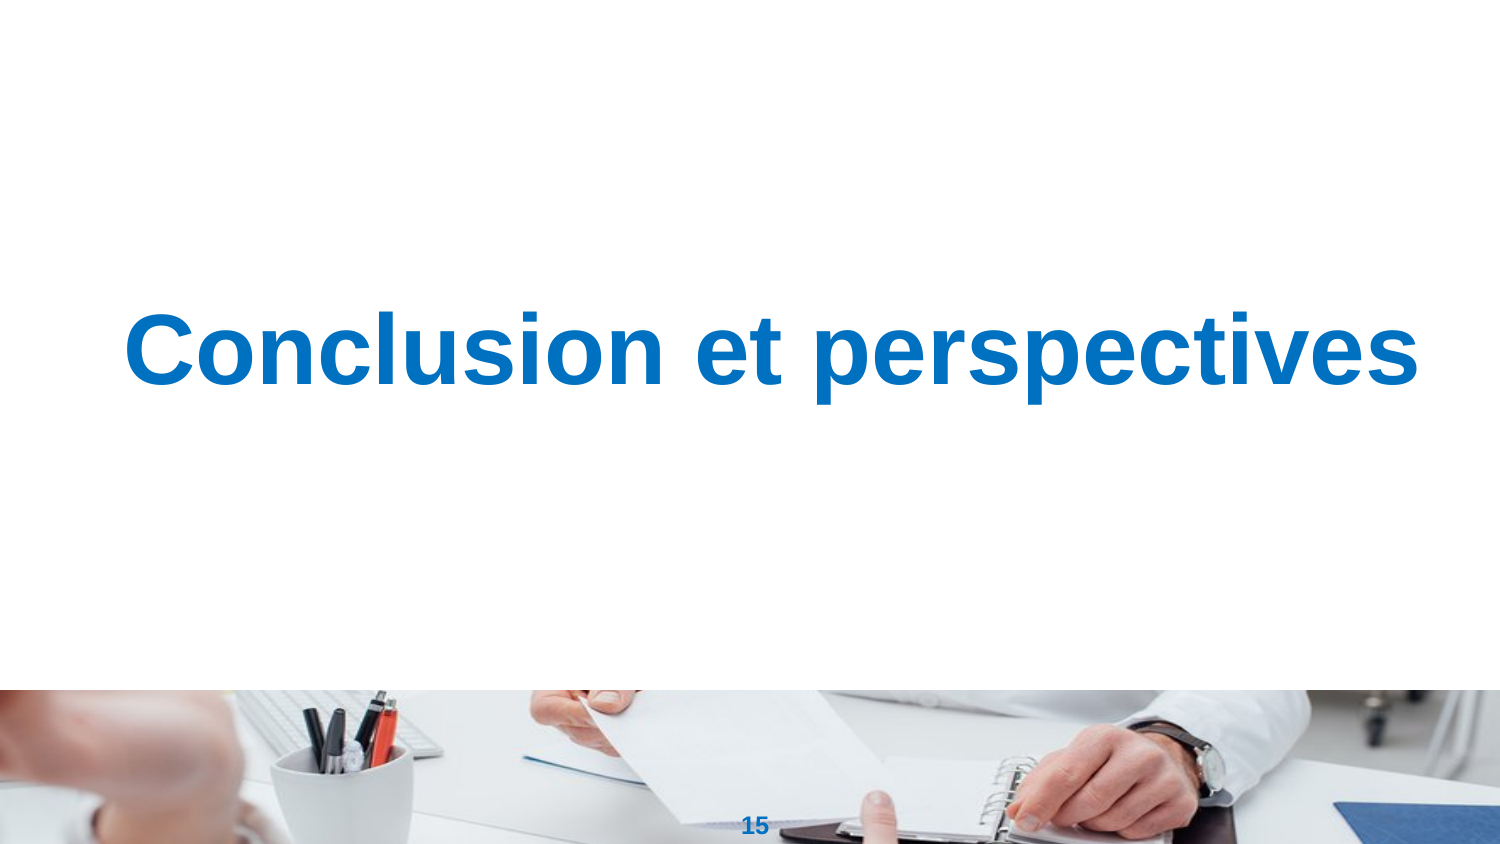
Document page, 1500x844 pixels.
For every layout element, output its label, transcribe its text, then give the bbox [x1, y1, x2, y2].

text_box Conclusion et perspectives [108, 269, 1500, 364]
picture [0, 690, 1500, 844]
